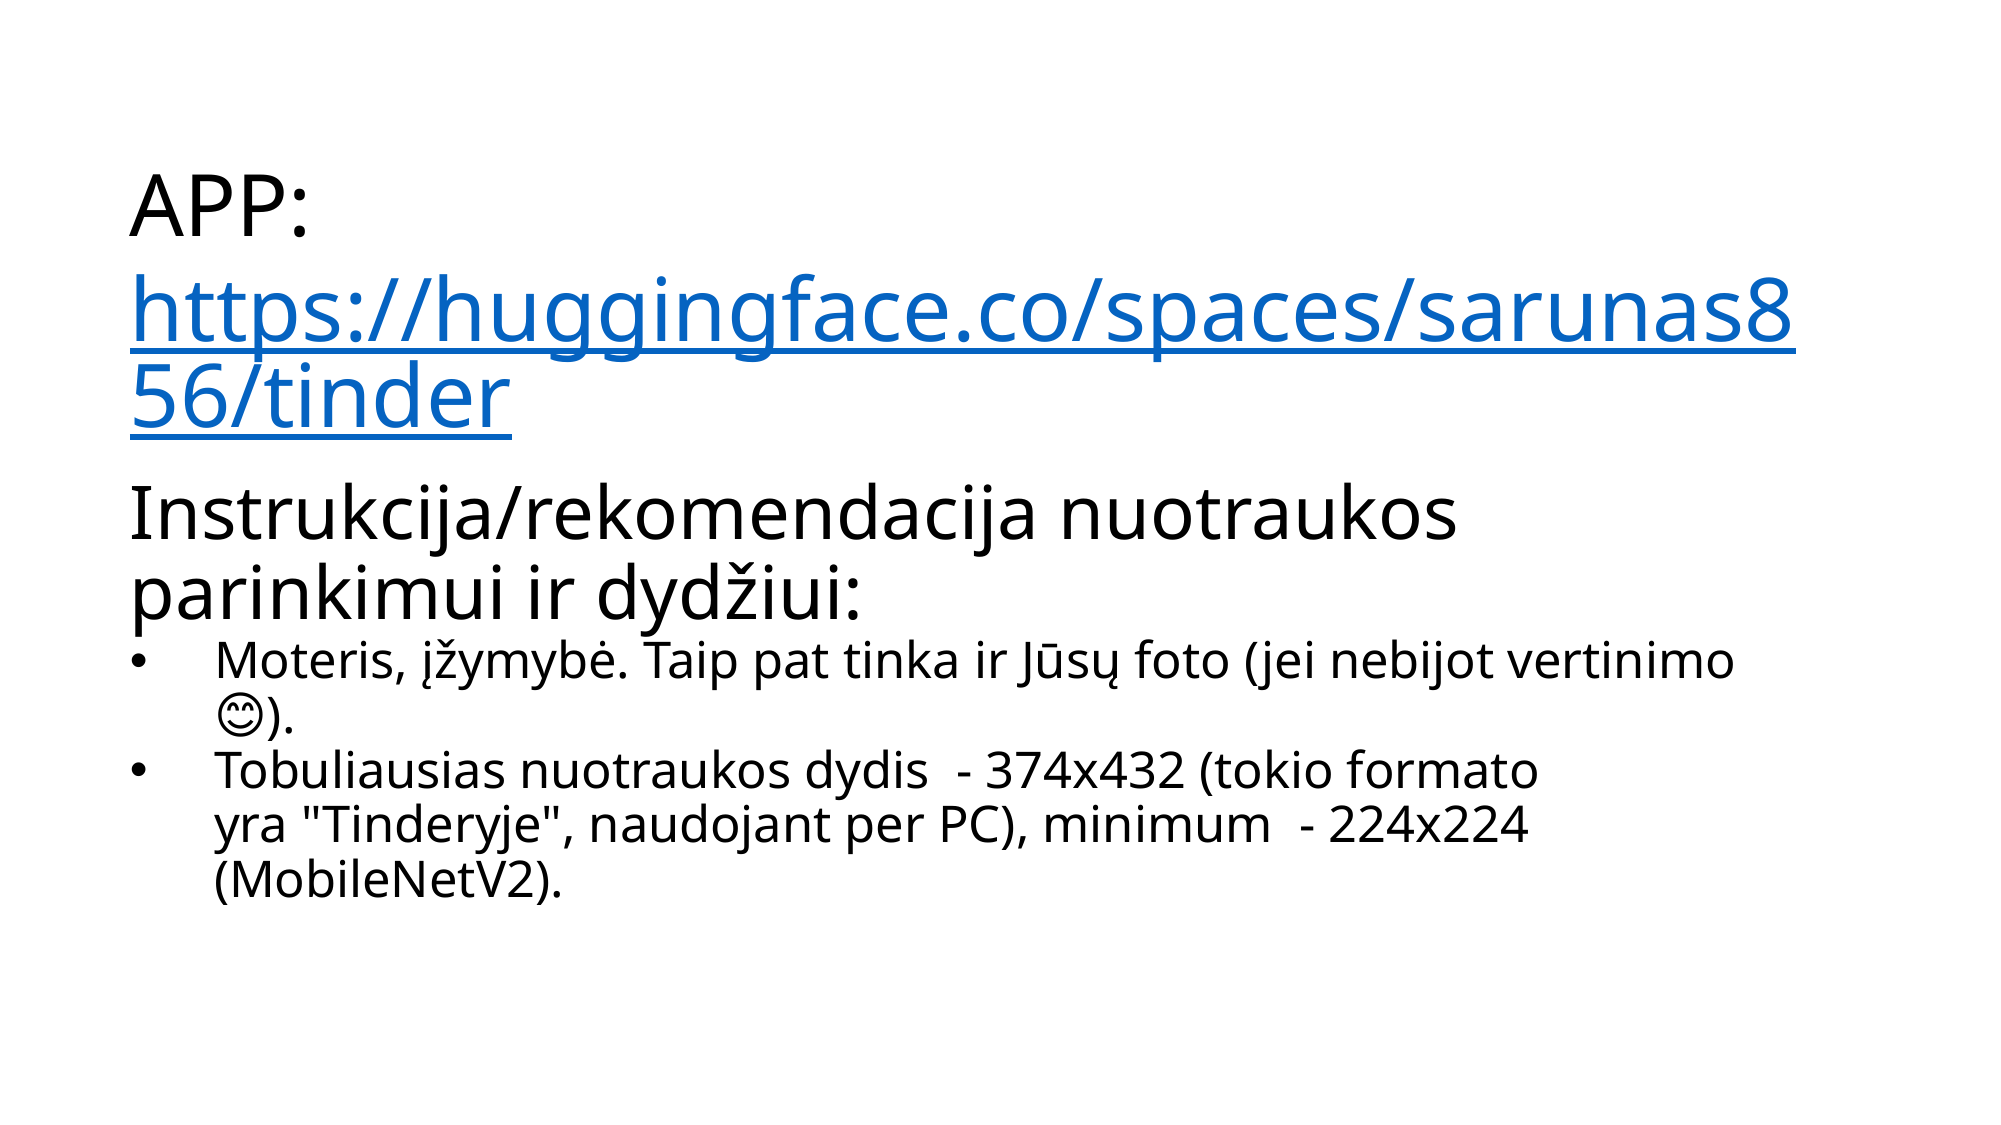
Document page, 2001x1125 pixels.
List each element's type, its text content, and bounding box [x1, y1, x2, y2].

text_box Instrukcija/rekomendacija nuotraukos parinkimui ir dydžiui: Moteris, įžymybė. Taip pat tinka ir Jūsų foto (jei nebijot vertinimo 😊). Tobuliausias nuotraukos dydis - 374x432 (tokio formato yra "Tinderyje", naudojant per PC), minimum - 224x224 (MobileNetV2). [114, 465, 1840, 918]
title APP: https://huggingface.co/spaces/sarunas856/tinder [114, 153, 1840, 371]
